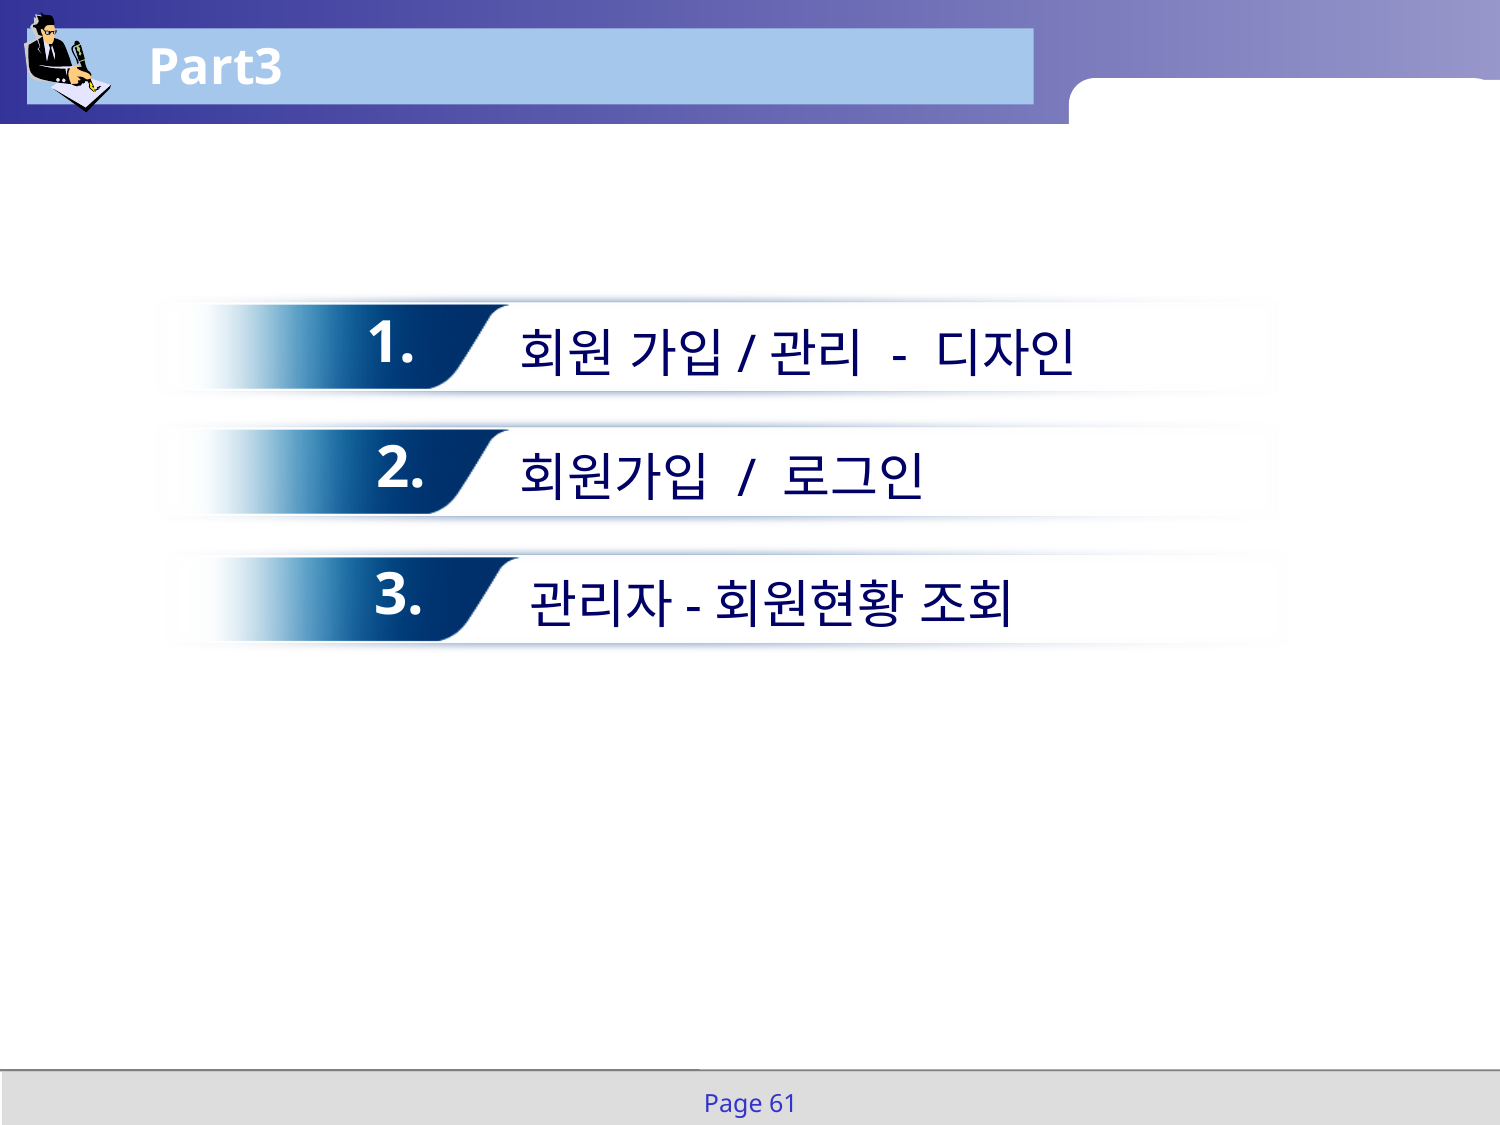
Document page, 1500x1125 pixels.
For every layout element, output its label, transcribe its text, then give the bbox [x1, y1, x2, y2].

text_box Part3 [133, 26, 880, 102]
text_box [62, 526, 1365, 664]
slide_number Page 61 [682, 1079, 819, 1124]
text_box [53, 399, 1355, 537]
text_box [53, 274, 1389, 412]
